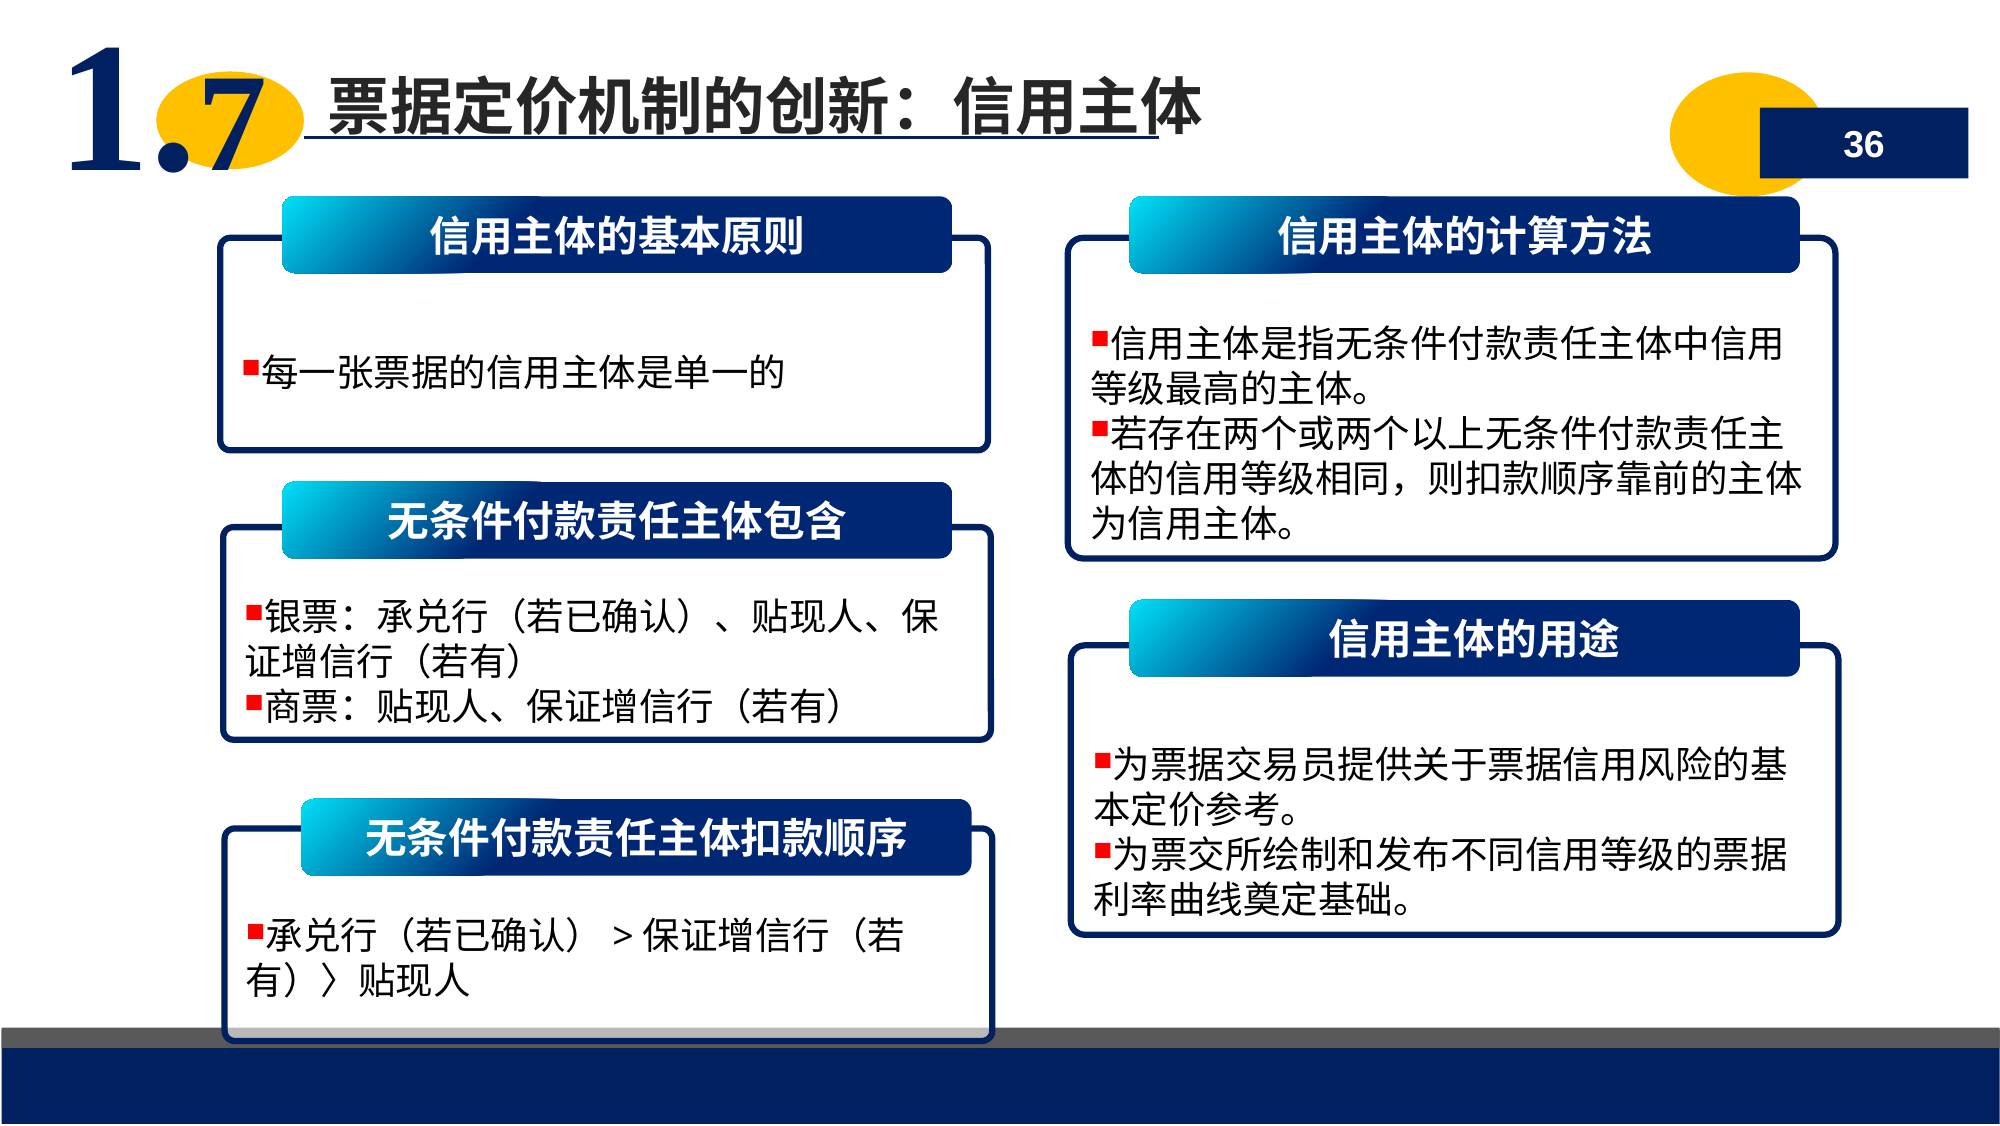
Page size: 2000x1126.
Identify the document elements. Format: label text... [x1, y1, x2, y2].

text_box 为票据交易员提供关于票据信用风险的基本定价参考。 为票交所绘制和发布不同信用等级的票据利率曲线奠定基础。 [1070, 645, 1839, 935]
text_box 承兑行（若已确认）>保证增信行（若有）〉贴现人 [224, 828, 993, 1042]
text_box 信用主体的用途 [1129, 599, 1801, 677]
text_box [1, 1048, 2000, 1124]
text_box [1, 1027, 2000, 1048]
text_box 信用主体的计算方法 [1129, 196, 1801, 274]
text_box 每一张票据的信用主体是单一的 [220, 237, 988, 451]
text_box 信用主体是指无条件付款责任主体中信用等级最高的主体。 若存在两个或两个以上无条件付款责任主体的信用等级相同，则扣款顺序靠前的主体为信用主体。 [1067, 237, 1836, 559]
text_box 无条件付款责任主体包含 [282, 481, 953, 559]
text_box 无条件付款责任主体扣款顺序 [301, 798, 972, 876]
text_box 信用主体的基本原则 [282, 196, 953, 274]
text_box 36 [1759, 107, 1969, 179]
text_box [1669, 72, 1818, 196]
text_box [156, 0, 1382, 170]
text_box 银票：承兑行（若已确认）、贴现人、保证增信行（若有） 商票：贴现人、保证增信行（若有） [223, 527, 991, 740]
text_box 1.7 [39, 0, 504, 217]
